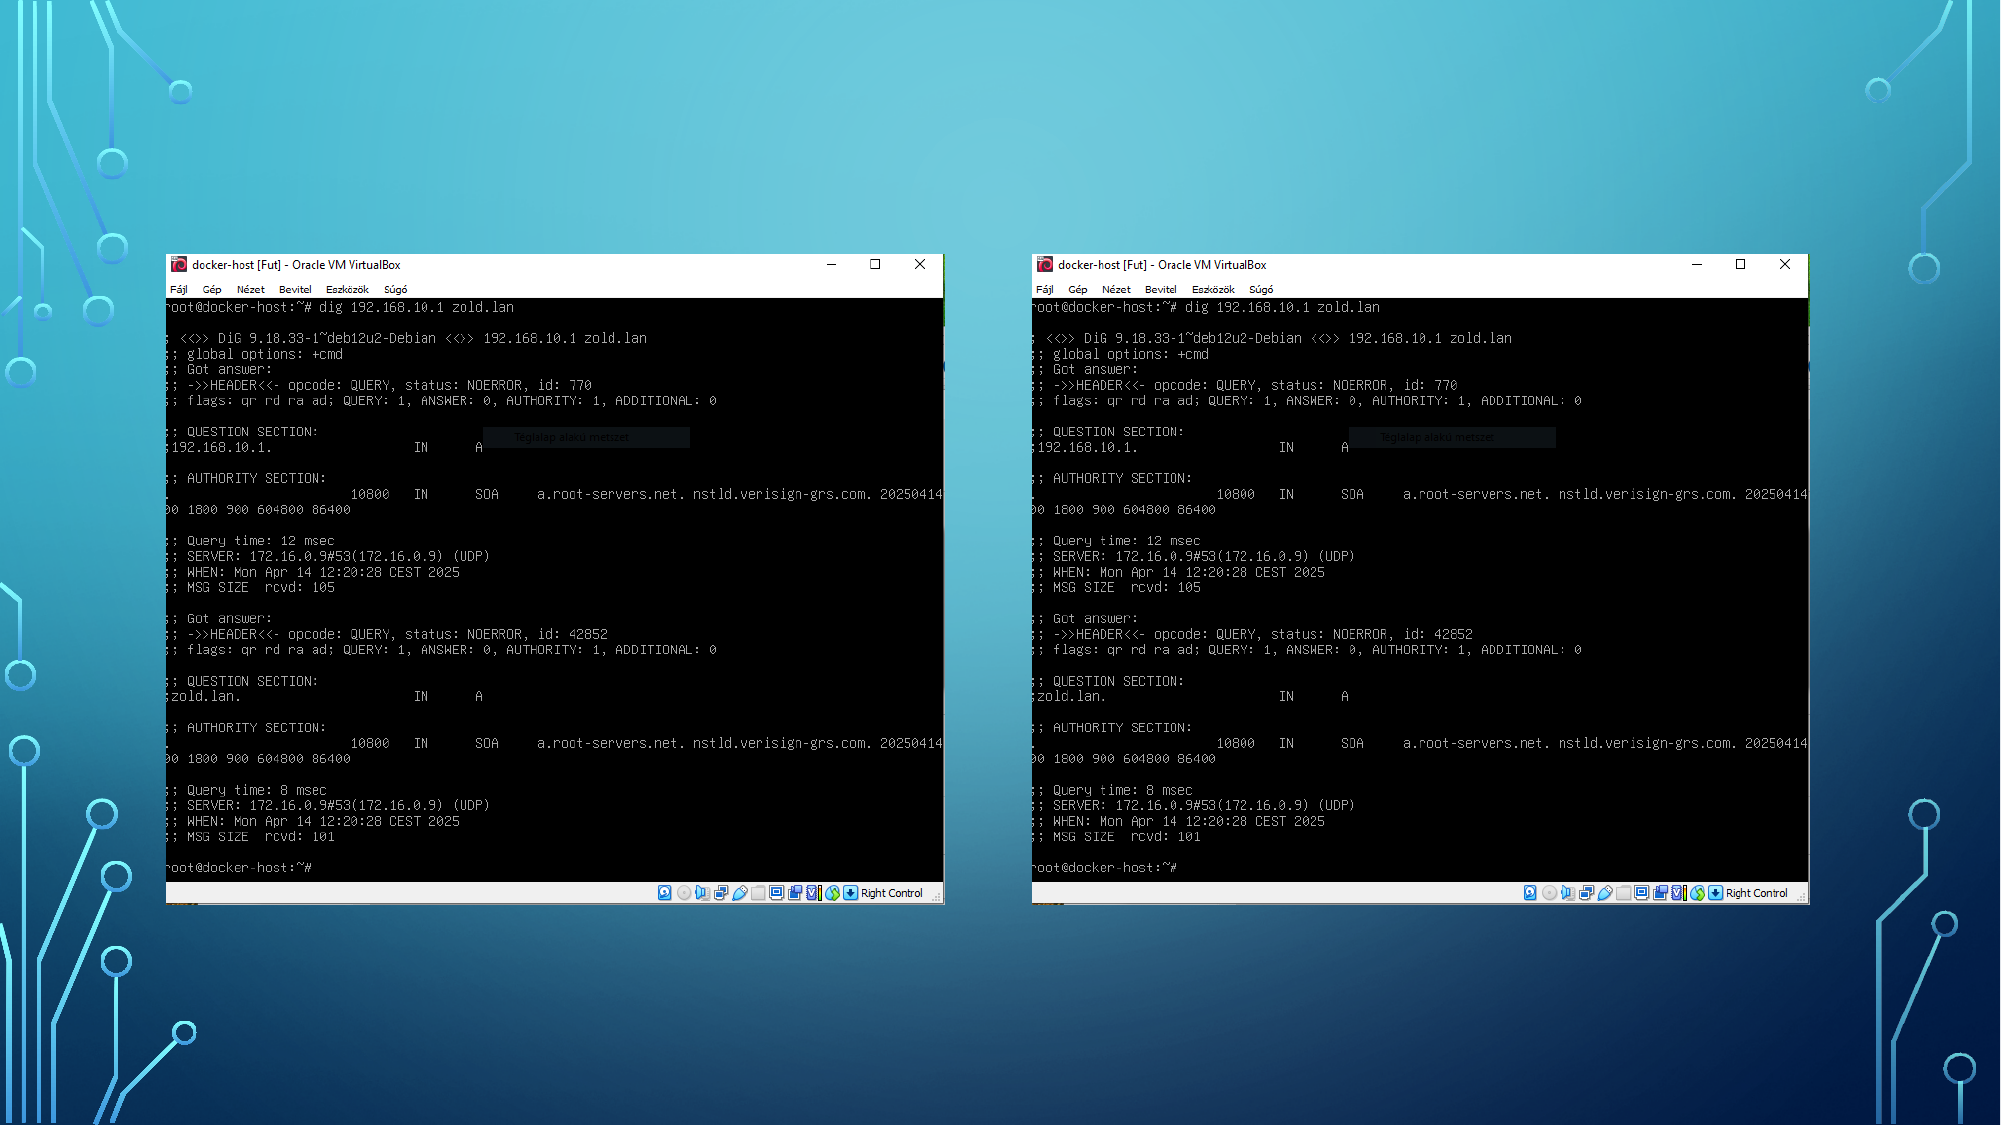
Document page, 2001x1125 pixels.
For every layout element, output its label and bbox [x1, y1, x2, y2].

picture [1031, 254, 1811, 906]
picture [166, 254, 945, 906]
